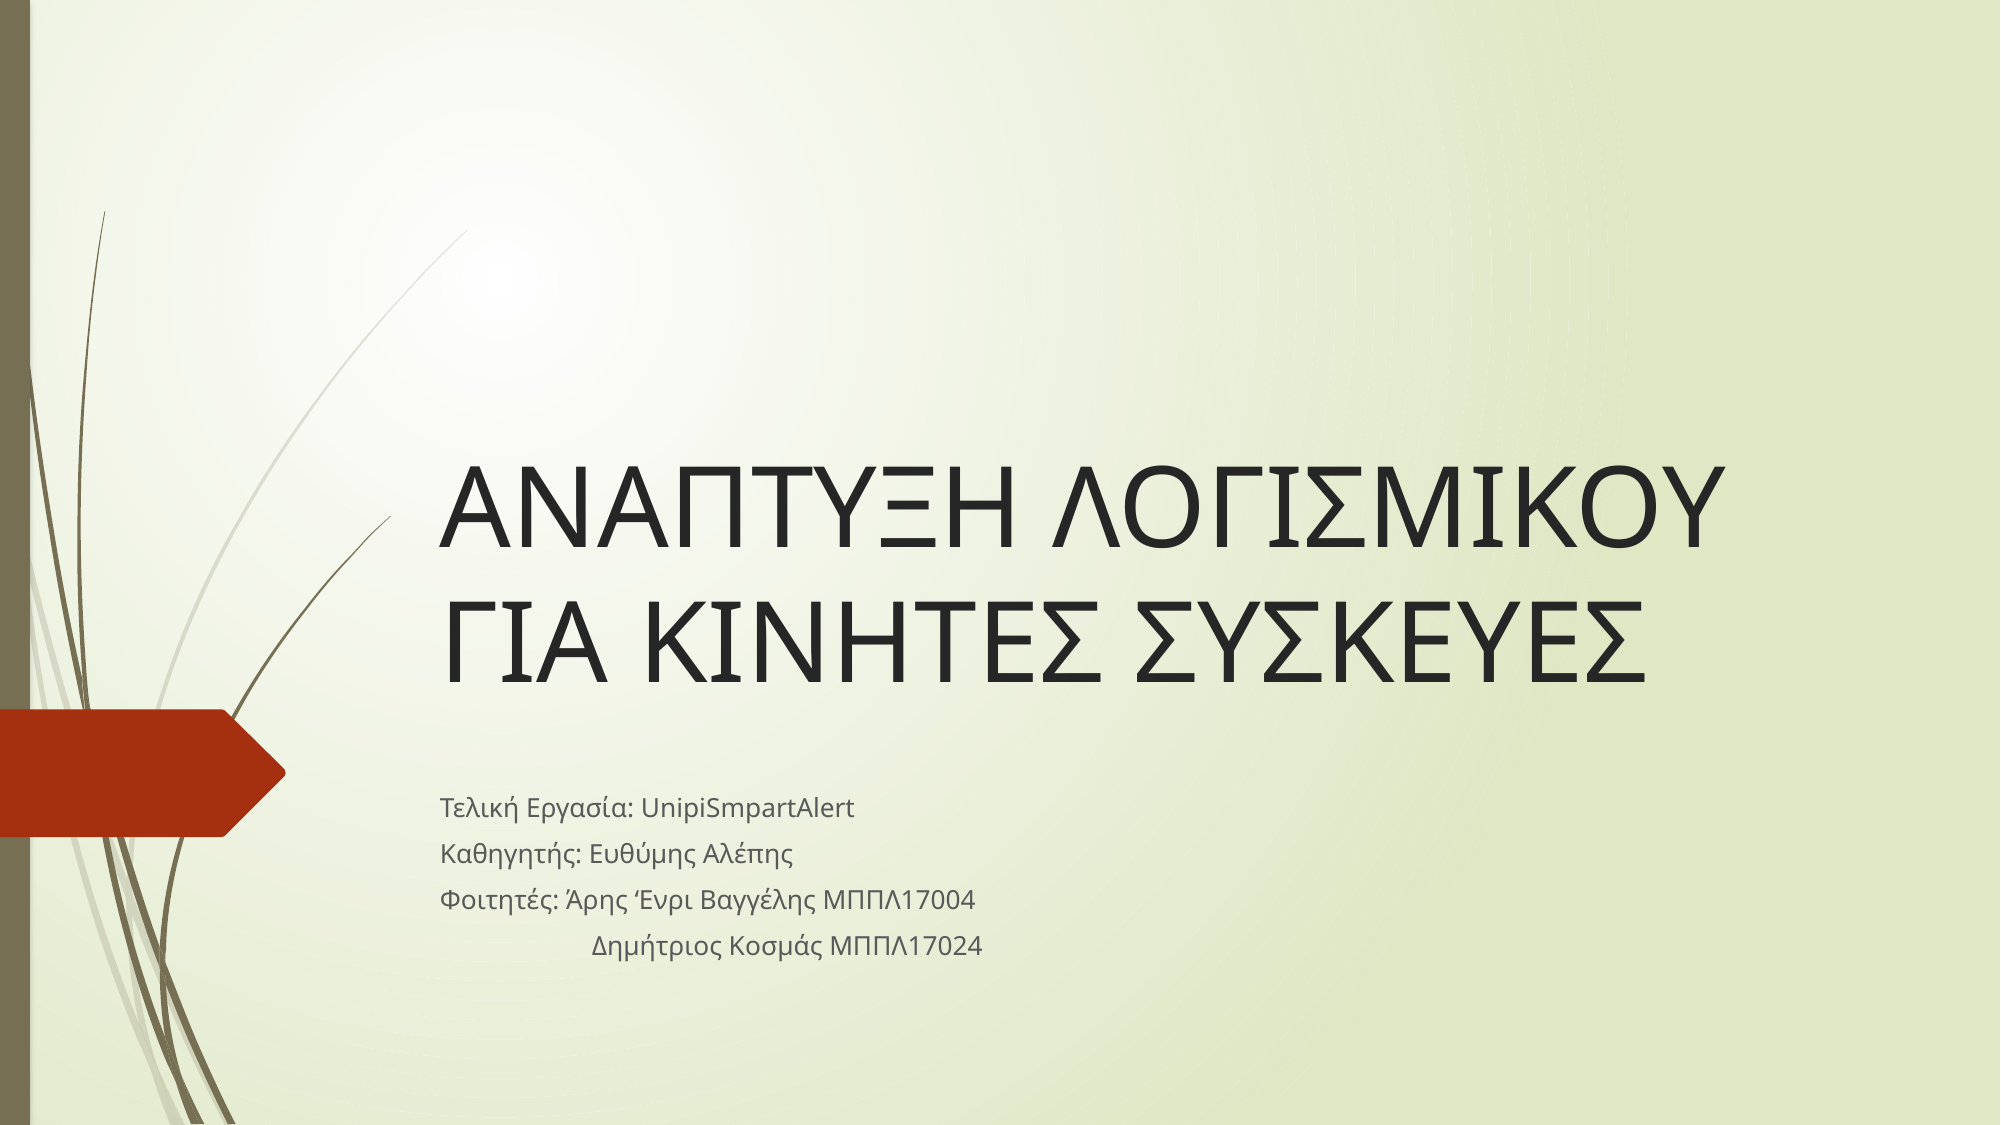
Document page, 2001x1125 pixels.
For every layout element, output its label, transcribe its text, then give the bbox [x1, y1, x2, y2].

title ΑΝΑΠΤΥΞΗ ΛΟΓΙΣΜΙΚΟΥ ΓΙΑ ΚΙΝΗΤΕΣ ΣΥΣΚΕΥΕΣ [424, 341, 1888, 713]
subtitle Τελική Εργασία: UnipiSmpartAlert Καθηγητής: Ευθύμης Αλέπης Φοιτητές: Άρης ‘Ενρι Βαγγέλης ΜΠΠΛ17004 Δημήτριος Κοσμάς ΜΠΠΛ17024 [424, 783, 1888, 969]
